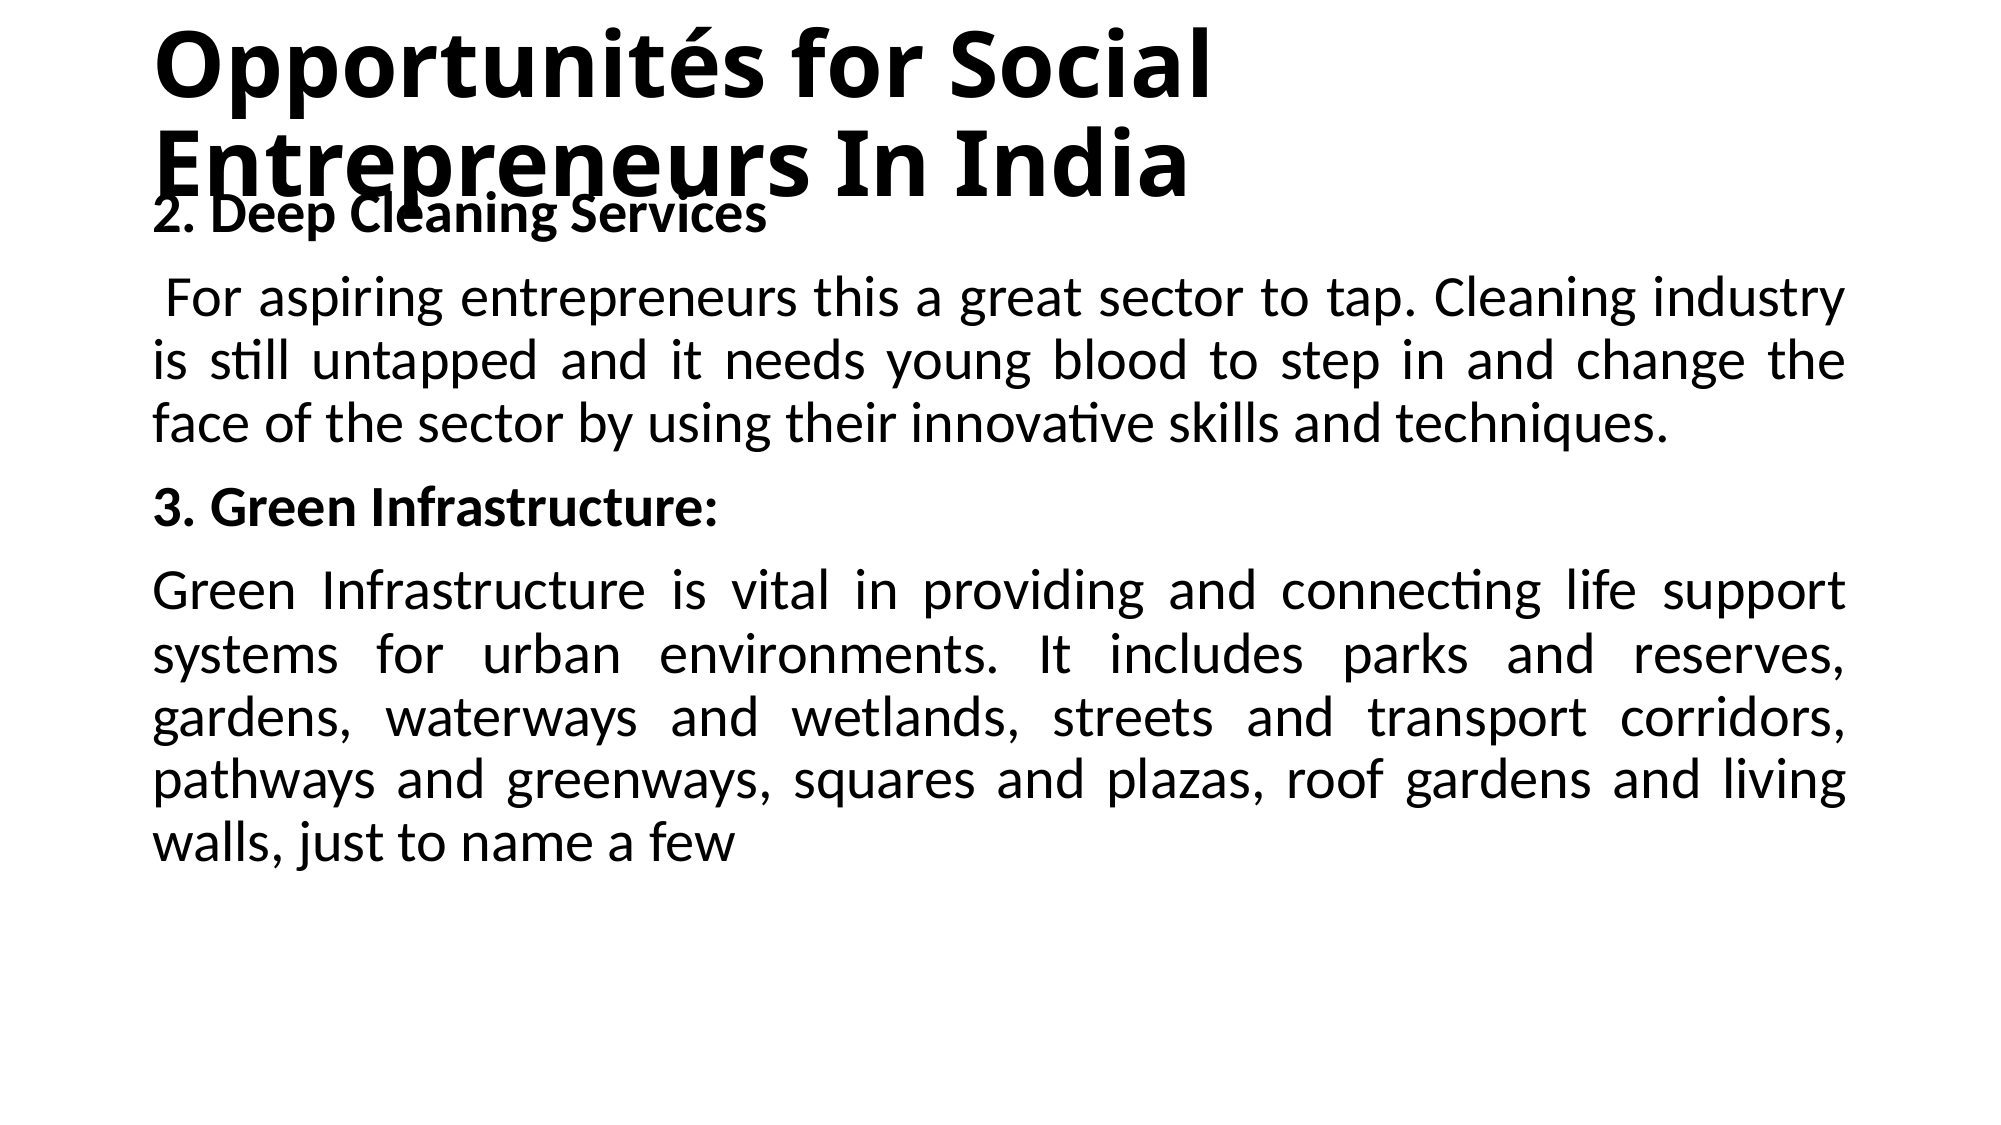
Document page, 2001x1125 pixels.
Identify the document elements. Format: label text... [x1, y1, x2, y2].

list 2. Deep Cleaning Services For aspiring entrepreneurs this a great sector to tap. Cleaning industry is still untapped and it needs young blood to step in and change the face of the sector by using their innovative skills and techniques. 3. Green Infrastructure: Green Infrastructure is vital in providing and connecting life support systems for urban environments. It includes parks and reserves, gardens, waterways and wetlands, streets and transport corridors, pathways and greenways, squares and plazas, roof gardens and living walls, just to name a few [137, 174, 1863, 1014]
title Opportunités for Social Entrepreneurs In India [137, 59, 1863, 174]
